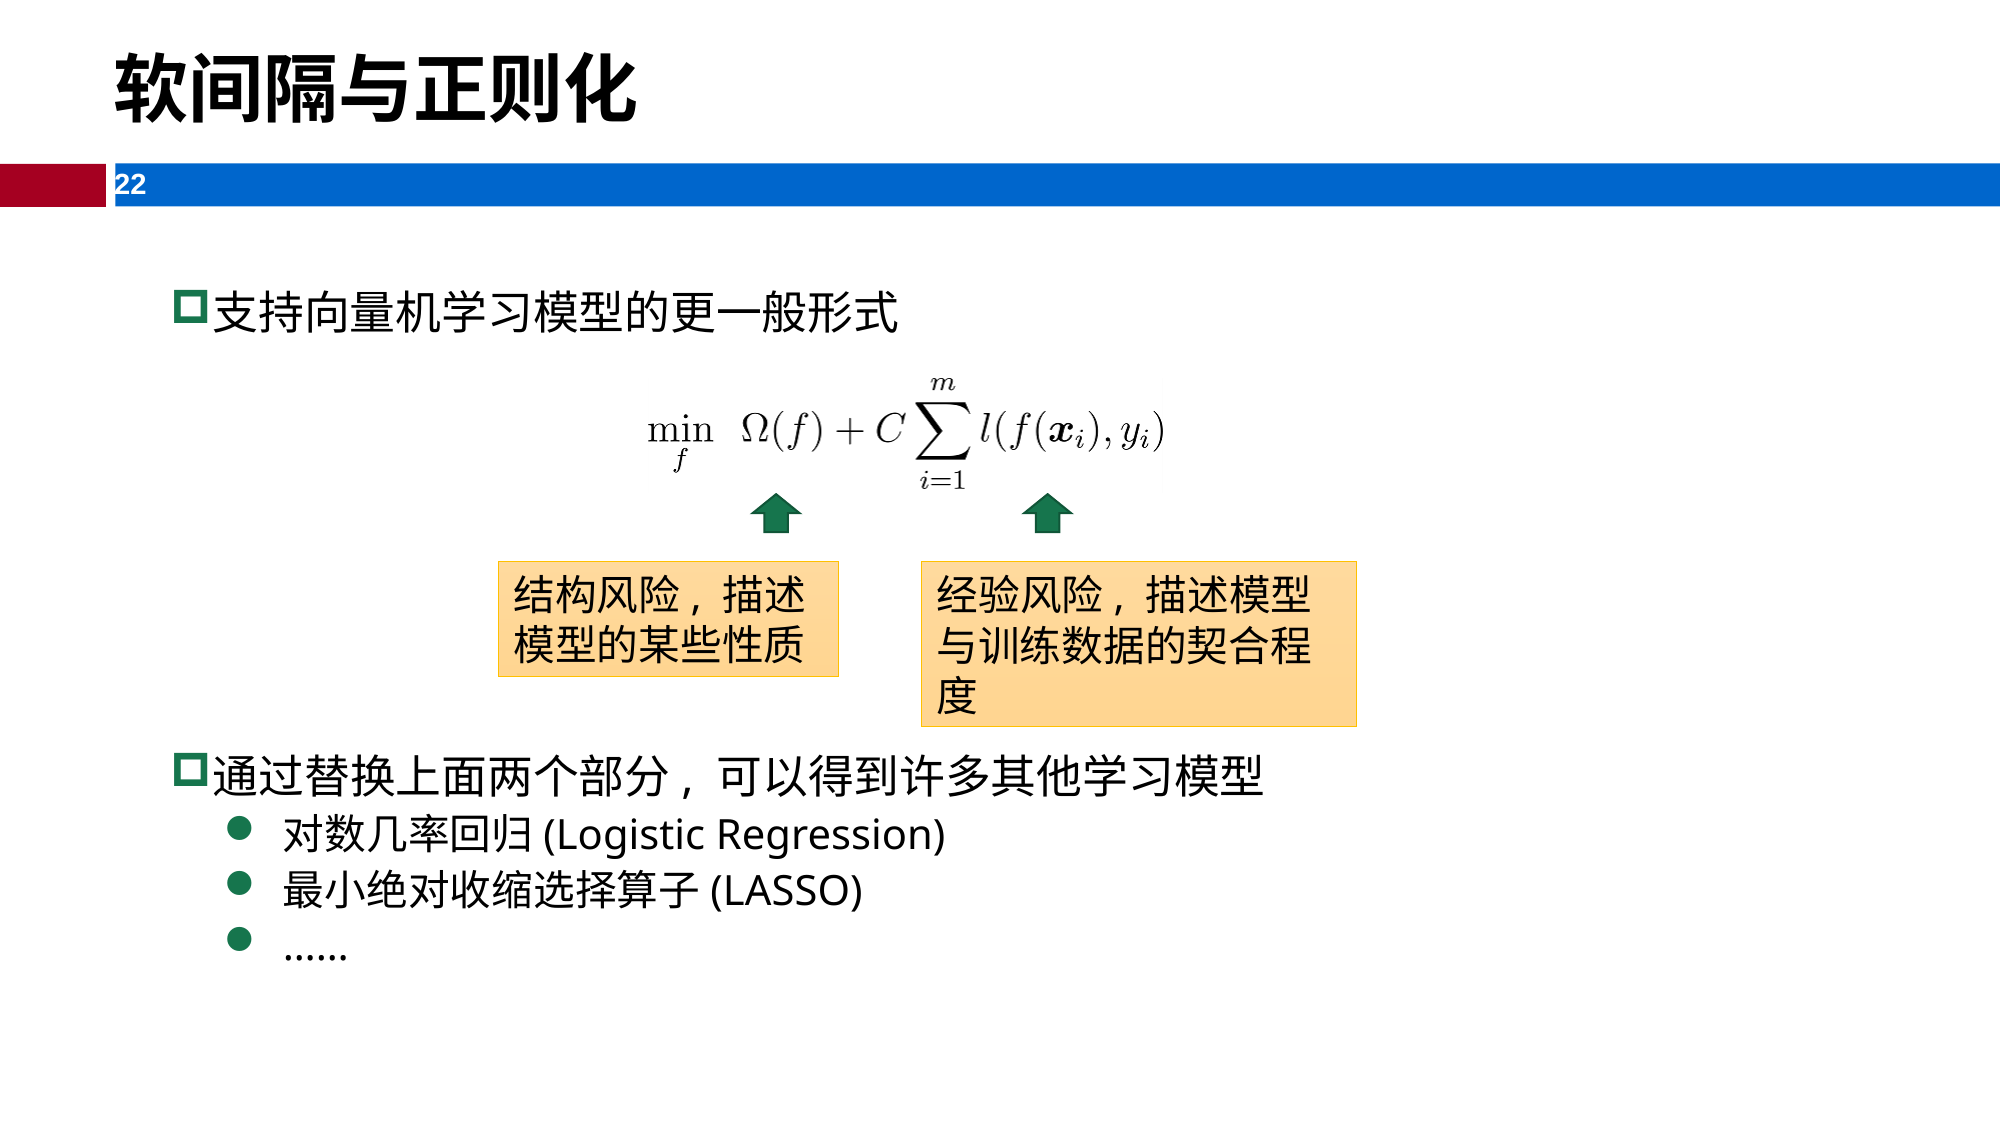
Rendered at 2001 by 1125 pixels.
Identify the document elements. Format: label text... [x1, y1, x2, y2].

text_box [752, 502, 800, 533]
text_box 软间隔与正则化 [98, 15, 1529, 158]
text_box 经验风险, 描述模型与训练数据的契合程度 [921, 561, 1357, 727]
text_box 支持向量机学习模型的更一般形式 通过替换上面两个部分, 可以得到许多其他学习模型 对数几率回归(Logistic Regression) 最小绝对收缩选择算子(LASSO) …… [155, 282, 1569, 1125]
picture [646, 374, 1166, 494]
text_box 结构风险, 描述模型的某些性质 [498, 561, 839, 677]
text_box [1024, 502, 1072, 533]
